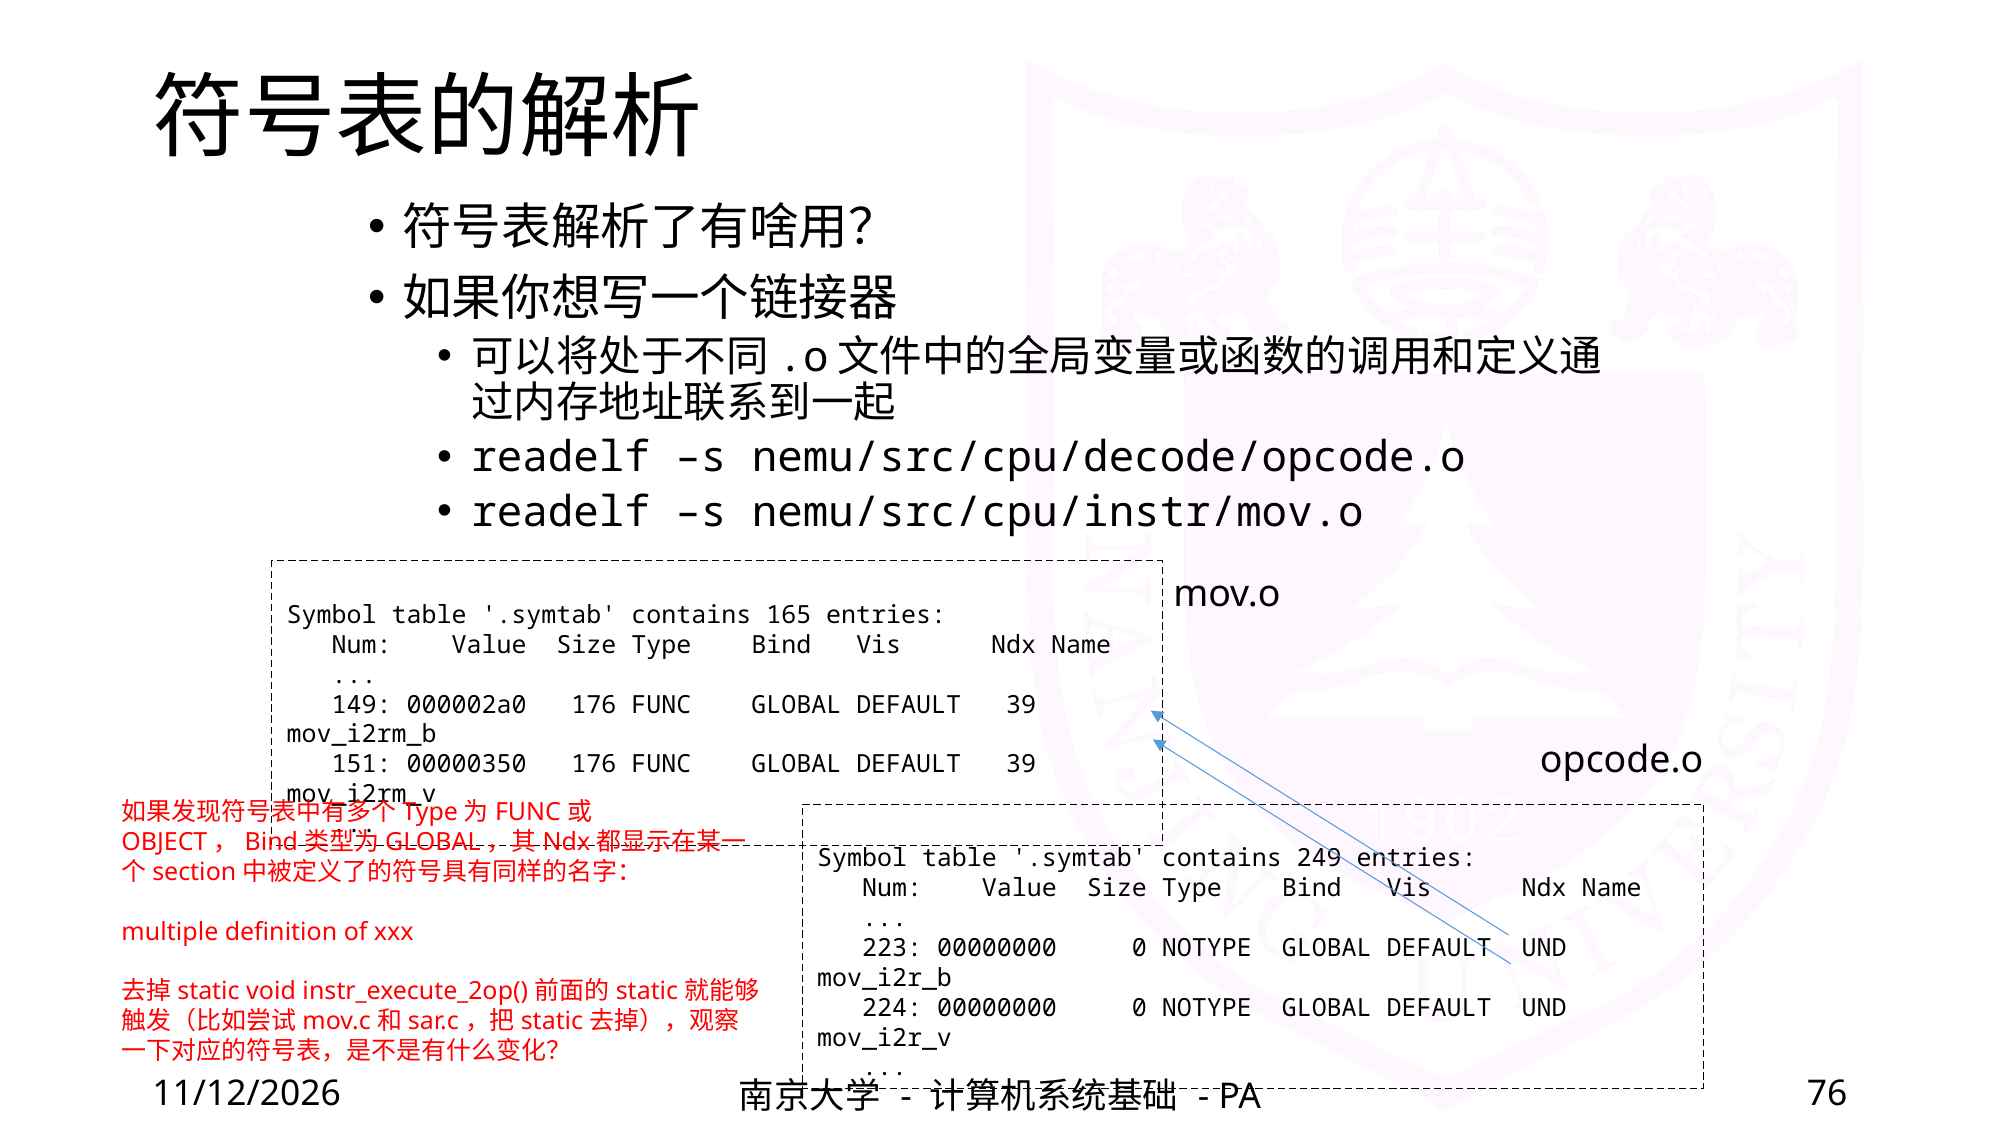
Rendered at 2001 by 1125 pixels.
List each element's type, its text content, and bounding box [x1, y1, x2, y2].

text_box opcode.o [1525, 727, 1719, 788]
title 符号表的解析 [137, 59, 1863, 181]
footer 南京大学 - 计算机系统基础 - PA [662, 1064, 1338, 1125]
slide_number 76 [1412, 1064, 1863, 1125]
text_box Symbol table '.symtab' contains 249 entries: Num: Value Size Type Bind Vis Ndx Name ... 223: 00000000 0 NOTYPE GLOBAL DEFAULT UND mov_i2r_b 224: 00000000 0 NOTYPE GLOBAL DEFAULT UND mov_i2r_v ... [802, 804, 1704, 1089]
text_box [1152, 739, 1511, 964]
list 符号表解析了有啥用？ 如果你想写一个链接器 可以将处于不同.o文件中的全局变量或函数的调用和定义通过内存地址联系到一起 readelf –s nemu/src/cpu/decode/opcode.o readelf –s nemu/src/cpu/instr/mov.o [353, 193, 1647, 545]
text_box Symbol table '.symtab' contains 165 entries: Num: Value Size Type Bind Vis Ndx Name ... 149: 000002a0 176 FUNC GLOBAL DEFAULT 39 mov_i2rm_b 151: 00000350 176 FUNC GLOBAL DEFAULT 39 mov_i2rm_v ... [271, 560, 1163, 846]
text_box mov.o [1158, 561, 1296, 622]
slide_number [137, 1064, 588, 1125]
text_box 如果发现符号表中有多个Type为FUNC或OBJECT，Bind类型为GLOBAL，其Ndx都显示在某一个section中被定义了的符号具有同样的名字： multiple definition of xxx 去掉static void instr_execute_2op()前面的static就能够触发（比如尝试mov.c和sar.c，把static去掉），观察一下对应的符号表，是不是有什么变化？ [106, 788, 777, 1073]
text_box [1150, 710, 1509, 935]
